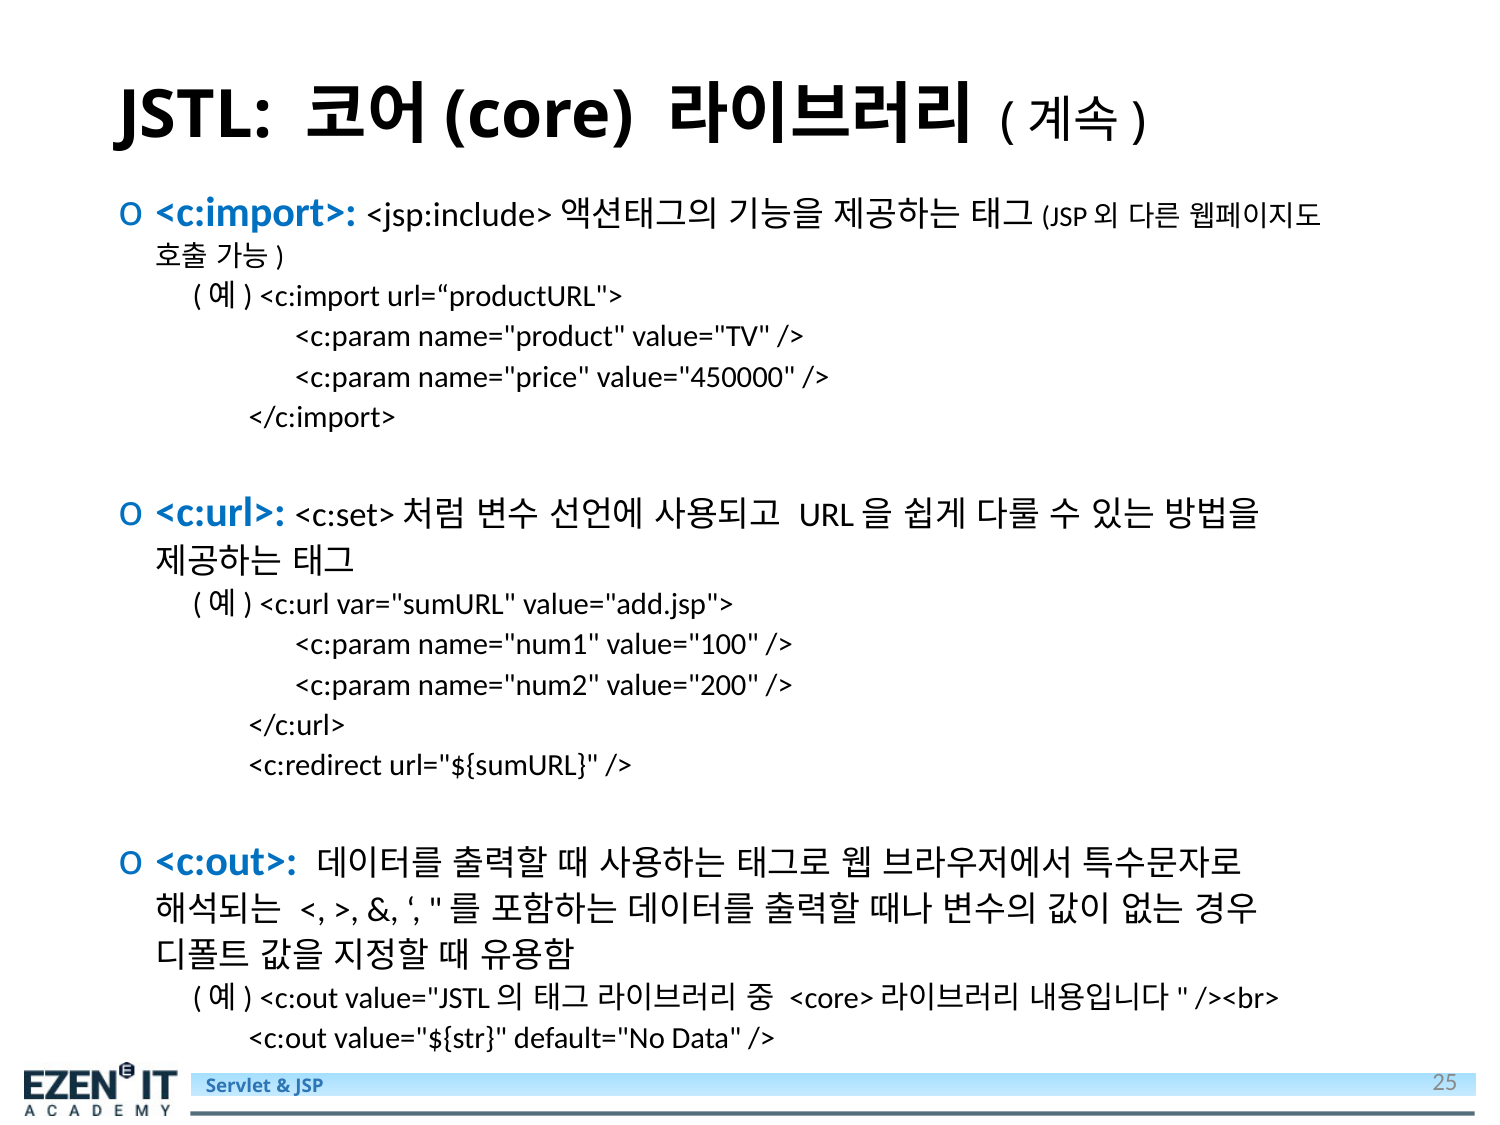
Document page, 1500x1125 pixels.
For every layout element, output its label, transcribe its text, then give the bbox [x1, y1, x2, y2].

title JSTL: 코어(core) 라이브러리 (계속) [103, 59, 1397, 171]
list <c:import>: <jsp:include>액션태그의 기능을 제공하는 태그(JSP외 다른 웹페이지도 호출 가능) (예) <c:import url=“productURL"> <c:param name="product" value="TV" /> <c:param name="price" value="450000" /> </c:import> <c:url>: <c:set>처럼 변수 선언에 사용되고 URL을 쉽게 다룰 수 있는 방법을 제공하는 태그 (예) <c:url var="sumURL" value="add.jsp"> <c:param name="num1" value="100" /> <c:param name="num2" value="200" /> </c:url> <c:redirect url="${sumURL}" /> <c:out>: 데이터를 출력할 때 사용하는 태그로 웹 브라우저에서 특수문자로 해석되는 <, >, &, ‘, "를 포함하는 데이터를 출력할 때나 변수의 값이 없는 경우 디폴트 값을 지정할 때 유용함 (예) <c:out value="JSTL의 태그 라이브러리 중 <core>라이브러리 내용입니다" /><br> <c:out value="${str}" default="No Data" /> [103, 171, 1397, 1066]
picture [24, 1062, 178, 1116]
slide_number 25 [1405, 1048, 1473, 1113]
